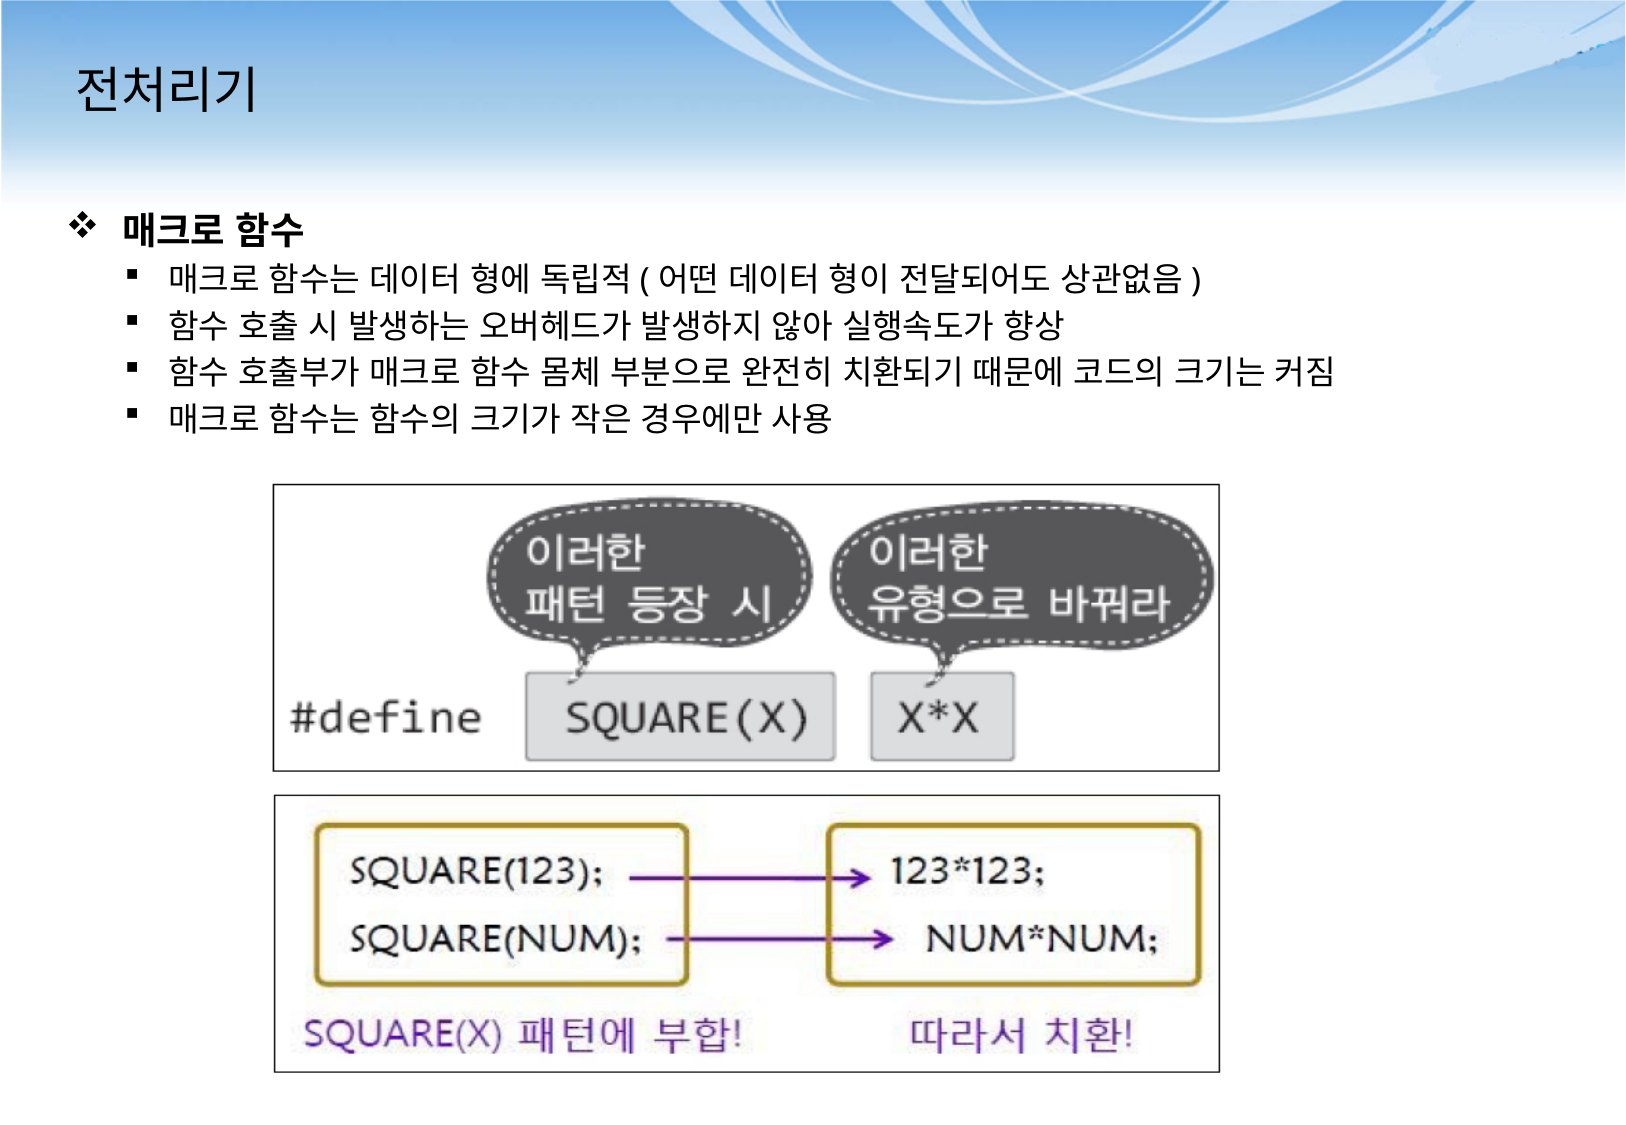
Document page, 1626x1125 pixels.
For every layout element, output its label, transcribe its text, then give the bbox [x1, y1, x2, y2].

list 매크로 함수 매크로 함수는 데이터 형에 독립적(어떤 데이터 형이 전달되어도 상관없음) 함수 호출 시 발생하는 오버헤드가 발생하지 않아 실행속도가 향상 함수 호출부가 매크로 함수 몸체 부분으로 완전히 치환되기 때문에 코드의 크기는 커짐 매크로 함수는 함수의 크기가 작은 경우에만 사용 [50, 198, 1562, 973]
picture [0, 0, 1626, 1125]
title 전처리기 [60, 48, 1001, 130]
